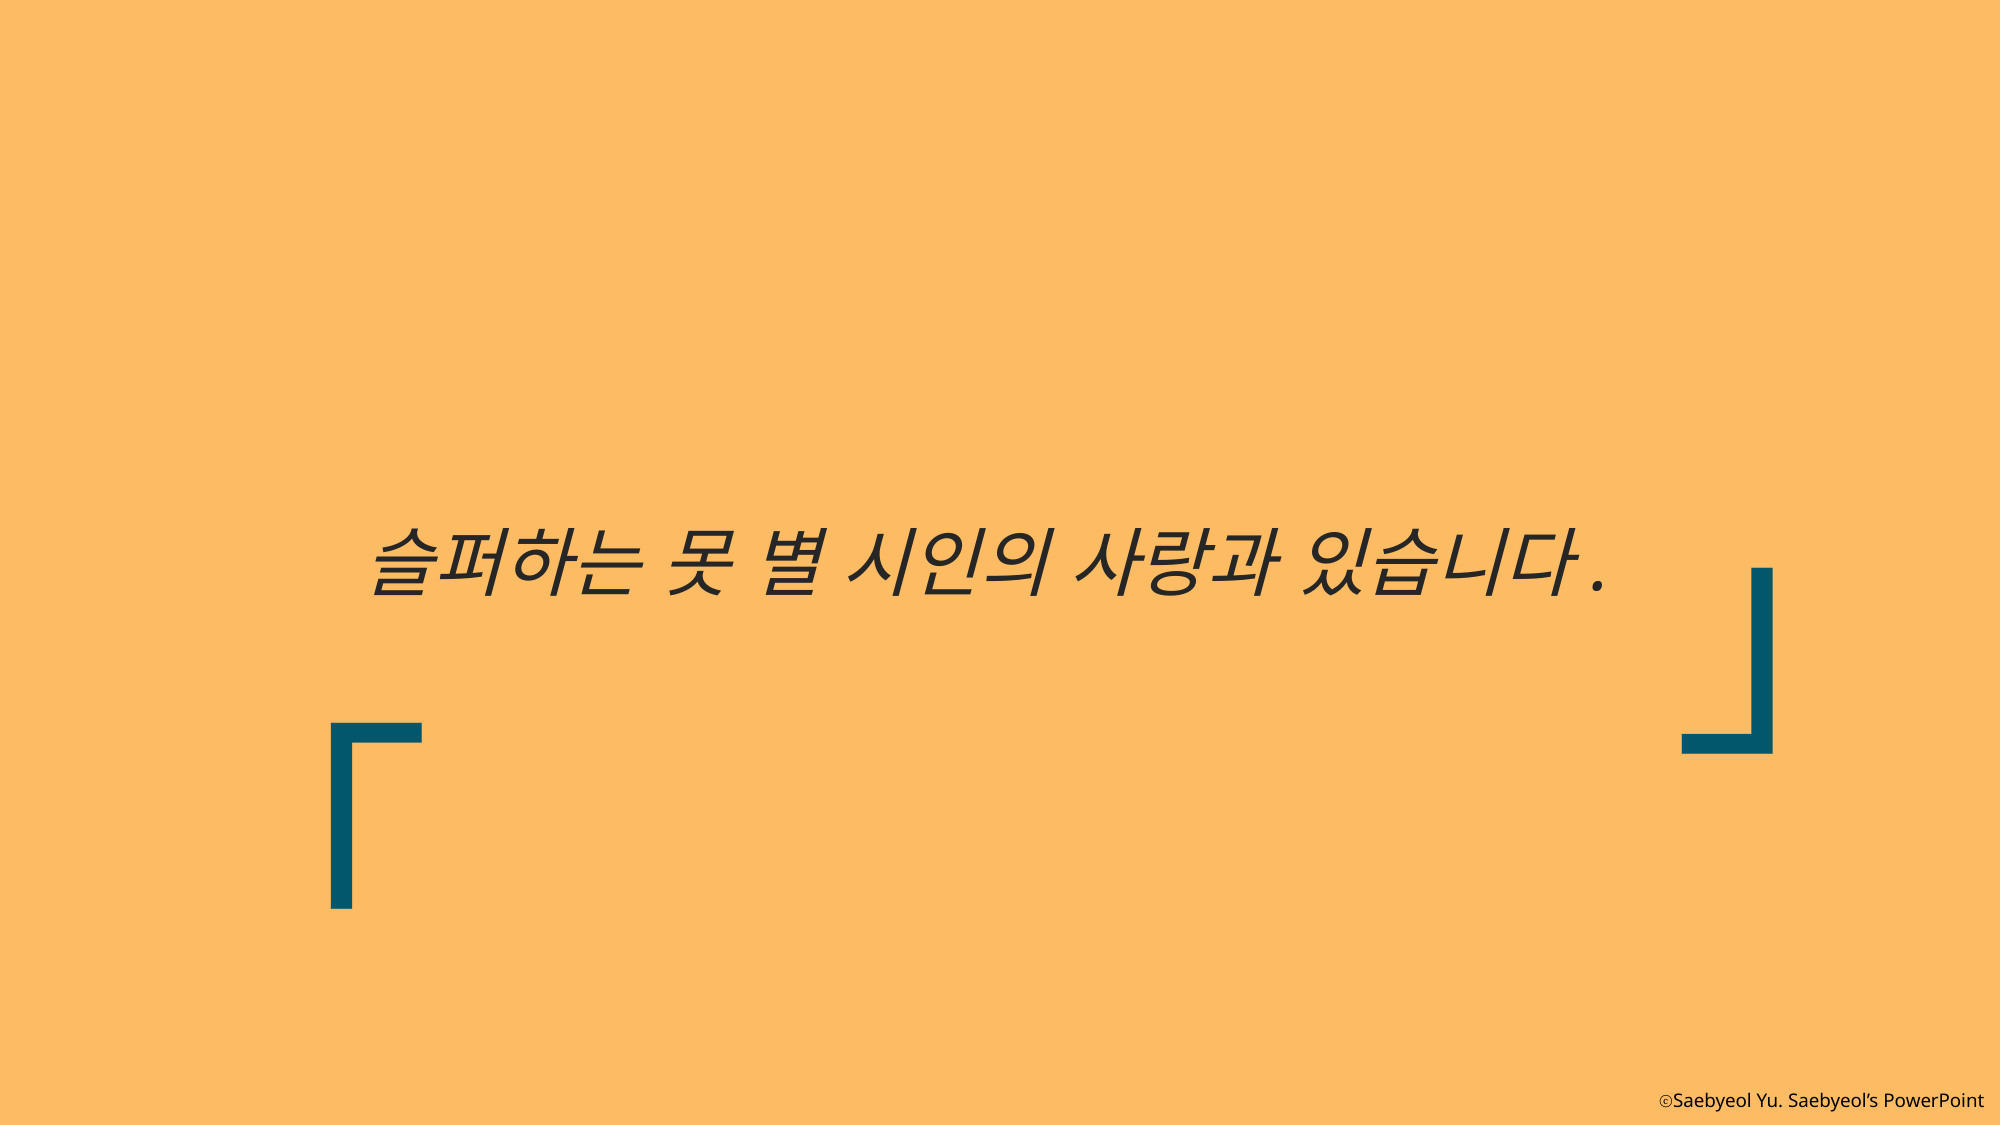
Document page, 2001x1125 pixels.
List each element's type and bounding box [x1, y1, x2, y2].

text_box [130, 326, 1871, 799]
